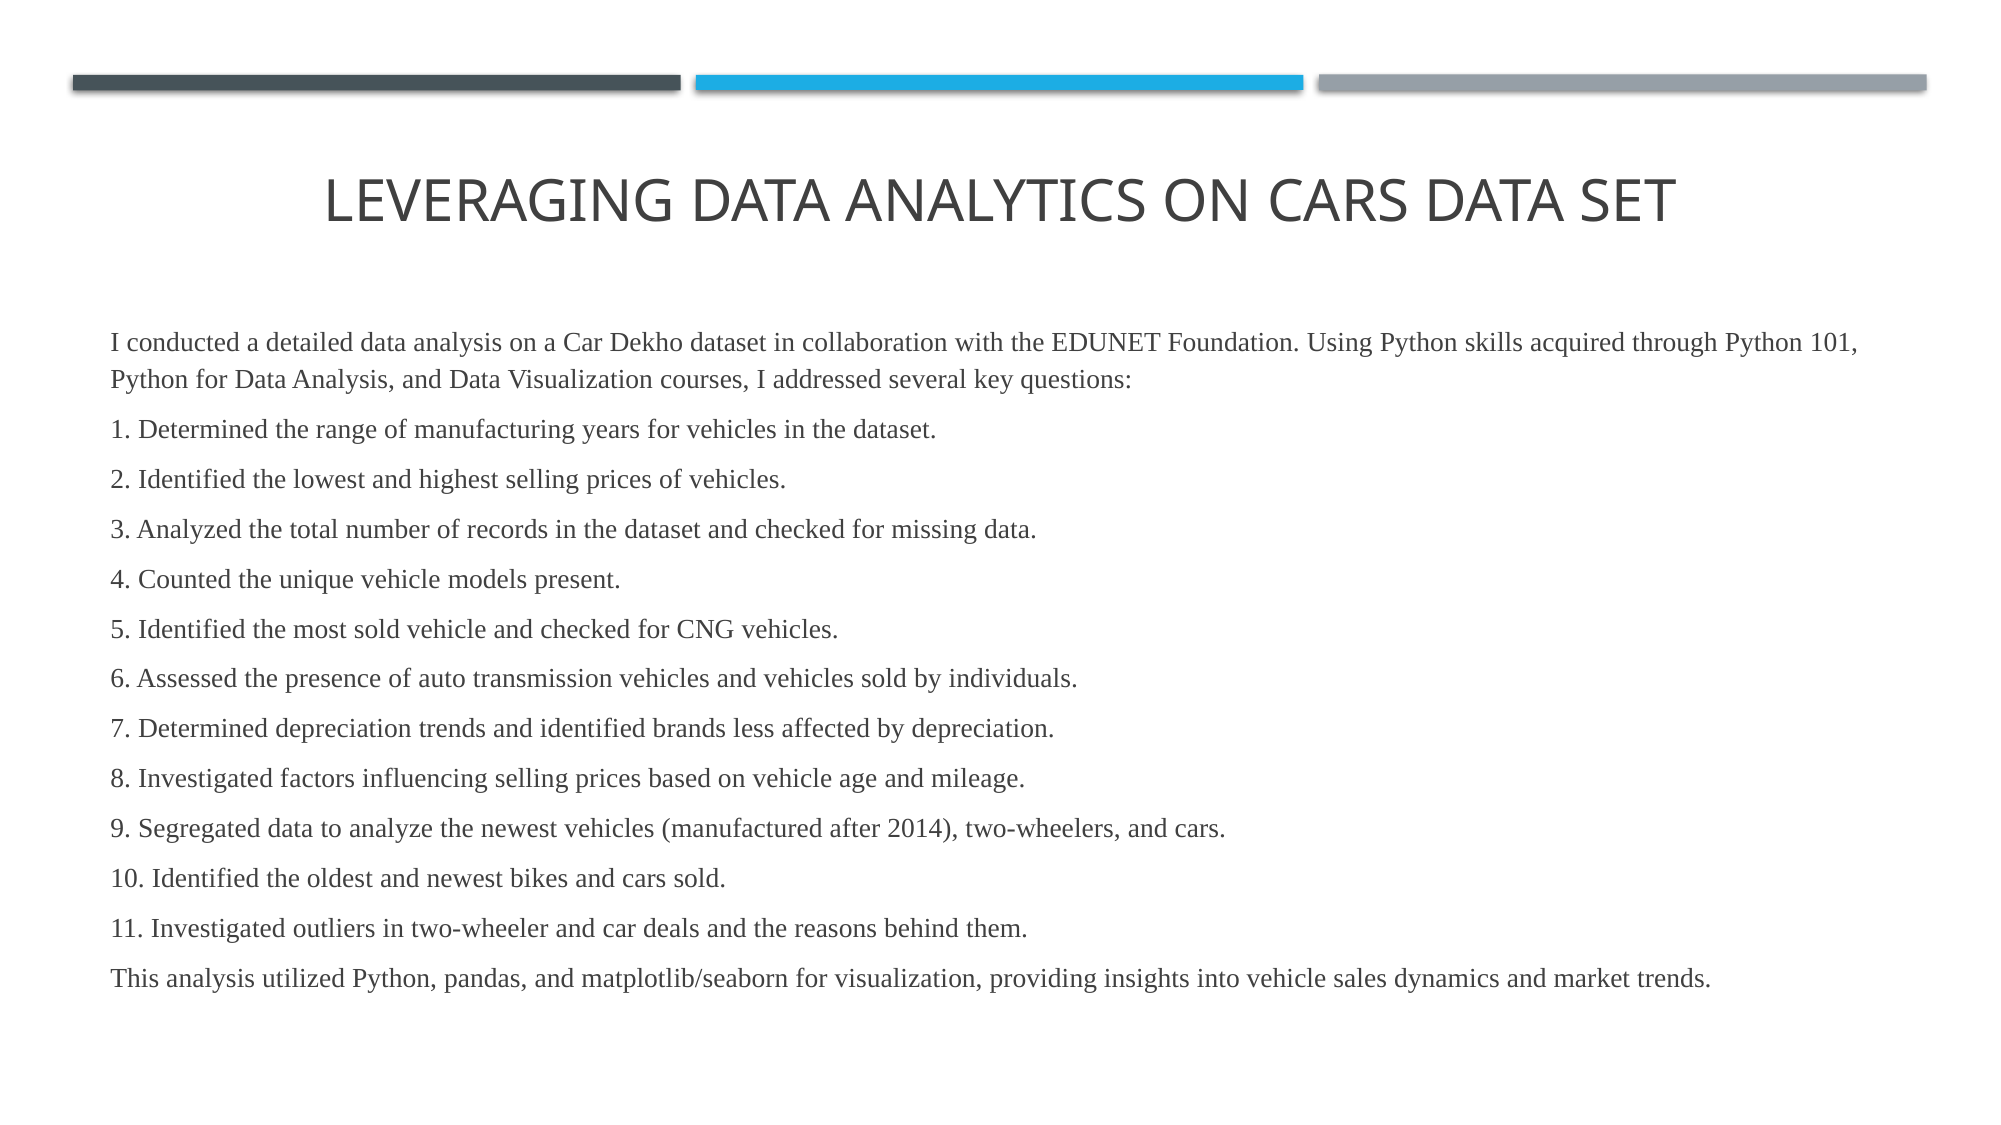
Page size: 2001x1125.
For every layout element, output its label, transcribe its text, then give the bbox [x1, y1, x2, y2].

title leveraging data ANALYTICS on Cars data set [95, 115, 1905, 310]
list I conducted a detailed data analysis on a Car Dekho dataset in collaboration with the EDUNET Foundation. Using Python skills acquired through Python 101, Python for Data Analysis, and Data Visualization courses, I addressed several key questions: 1. Determined the range of manufacturing years for vehicles in the dataset. 2. Identified the lowest and highest selling prices of vehicles. 3. Analyzed the total number of records in the dataset and checked for missing data. 4. Counted the unique vehicle models present. 5. Identified the most sold vehicle and checked for CNG vehicles. 6. Assessed the presence of auto transmission vehicles and vehicles sold by individuals. 7. Determined depreciation trends and identified brands less affected by depreciation. 8. Investigated factors influencing selling prices based on vehicle age and mileage. 9. Segregated data to analyze the newest vehicles (manufactured after 2014), two-wheelers, and cars. 10. Identified the oldest and newest bikes and cars sold. 11. Investigated outliers in two-wheeler and car deals and the reasons behind them. This analysis utilized Python, pandas, and matplotlib/seaborn for visualization, providing insights into vehicle sales dynamics and market trends. [95, 310, 1905, 1076]
